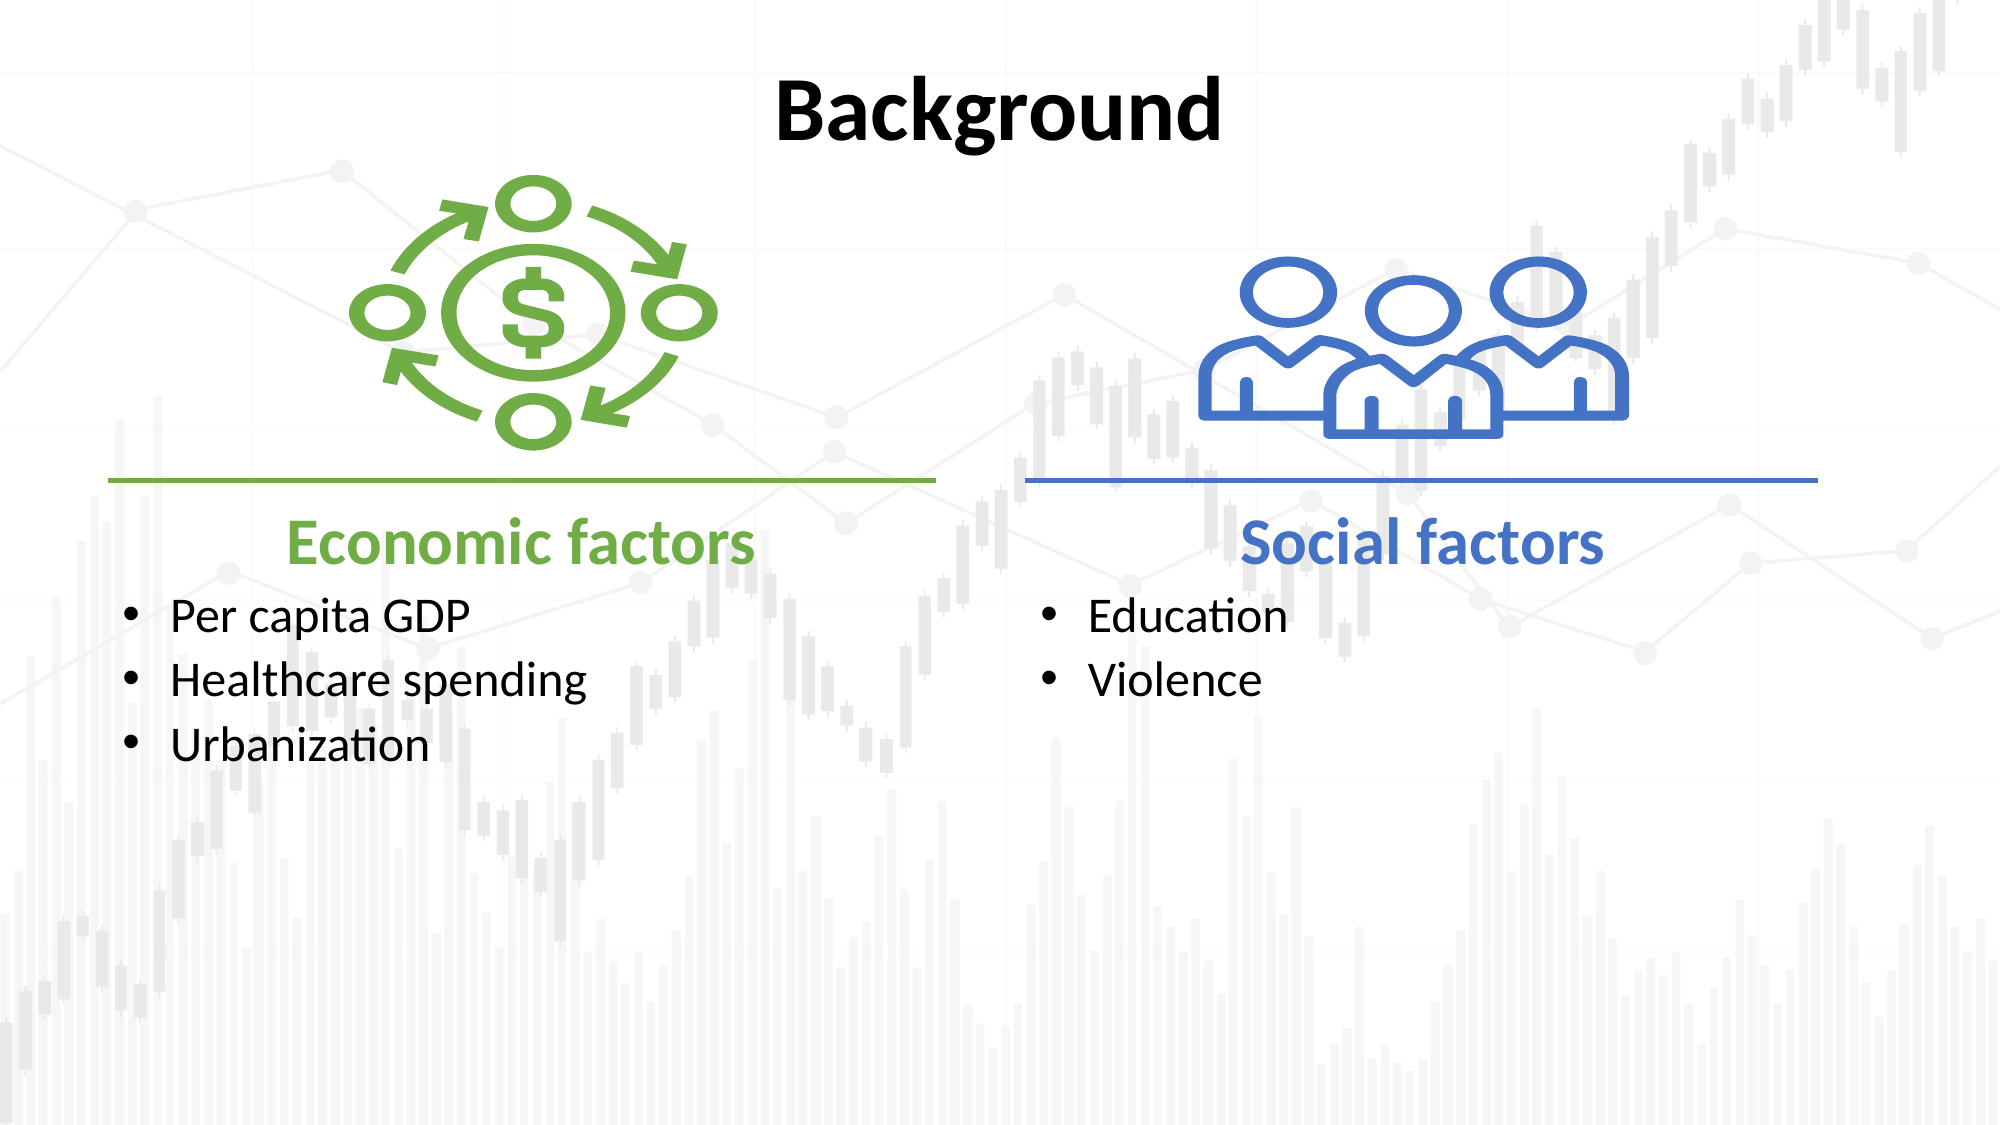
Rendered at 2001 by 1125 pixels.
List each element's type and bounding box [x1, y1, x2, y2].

picture [0, 0, 2000, 1125]
text_box [1198, 256, 1630, 439]
text_box [348, 174, 718, 451]
